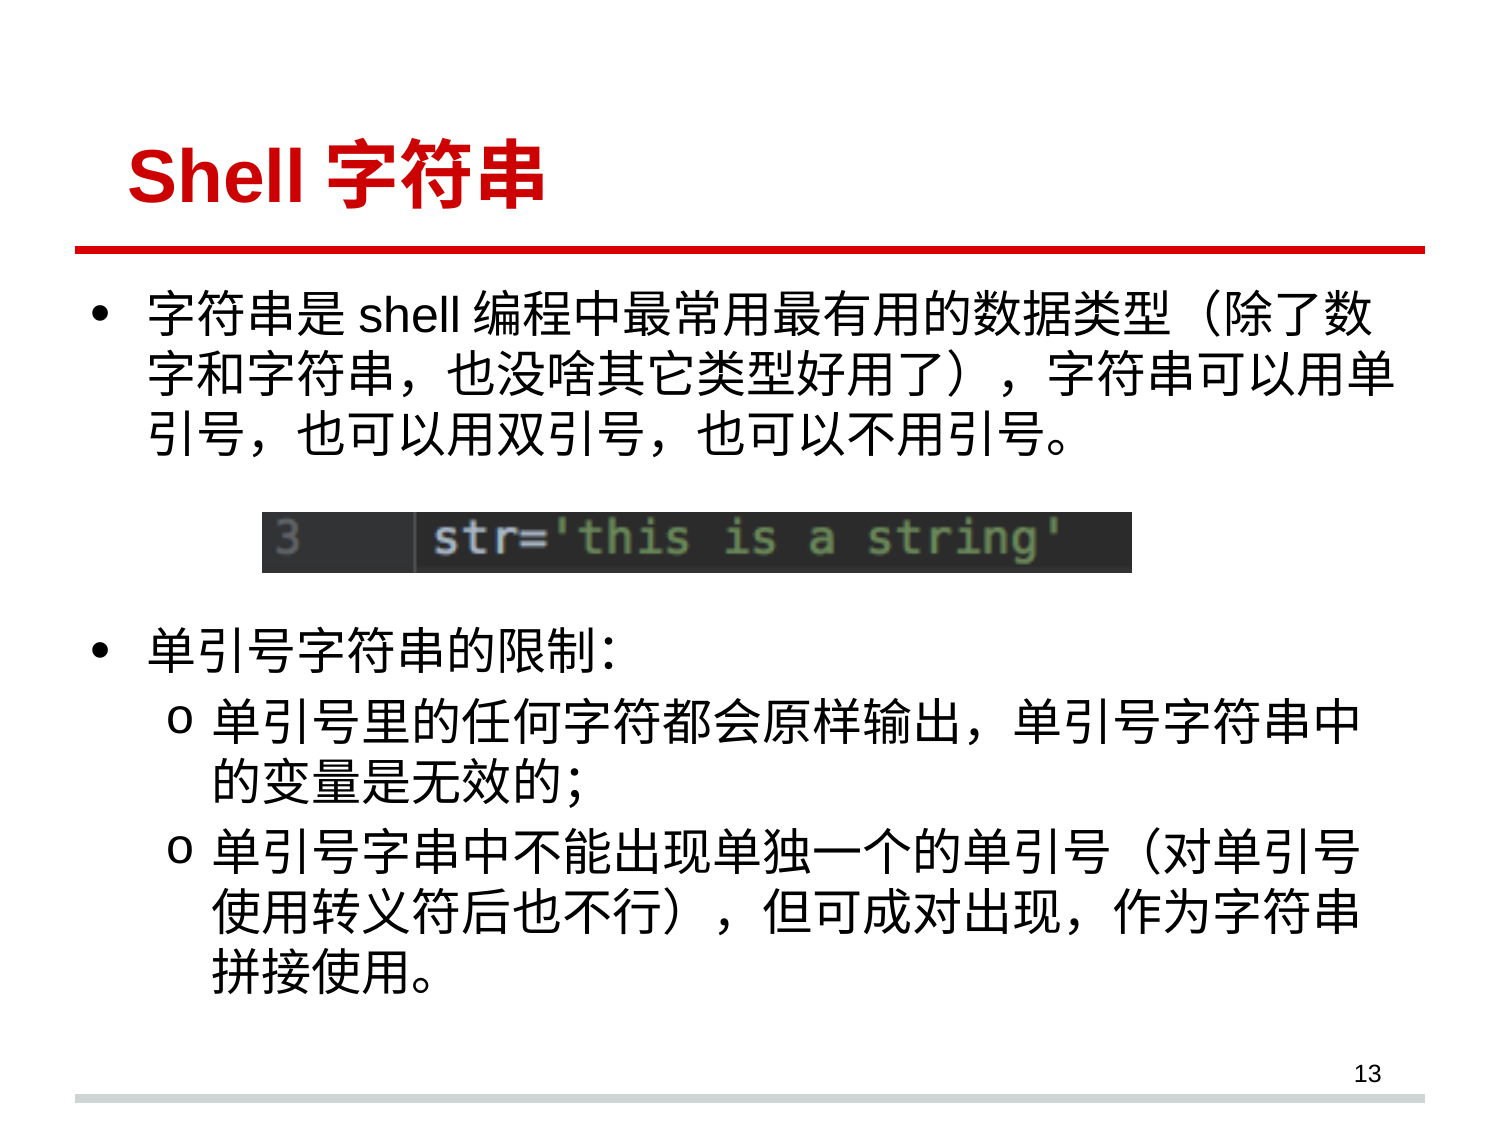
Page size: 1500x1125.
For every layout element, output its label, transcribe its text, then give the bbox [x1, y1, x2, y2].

list 字符串是shell编程中最常用最有用的数据类型（除了数字和字符串，也没啥其它类型好用了），字符串可以用单引号，也可以用双引号，也可以不用引号。 单引号字符串的限制： 单引号里的任何字符都会原样输出，单引号字符串中的变量是无效的； 单引号字串中不能出现单独一个的单引号（对单引号使用转义符后也不行），但可成对出现，作为字符串拼接使用。 [75, 267, 1425, 1078]
title Shell字符串 [75, 45, 1425, 233]
picture [262, 512, 1133, 574]
slide_number 13 [1059, 1042, 1397, 1103]
